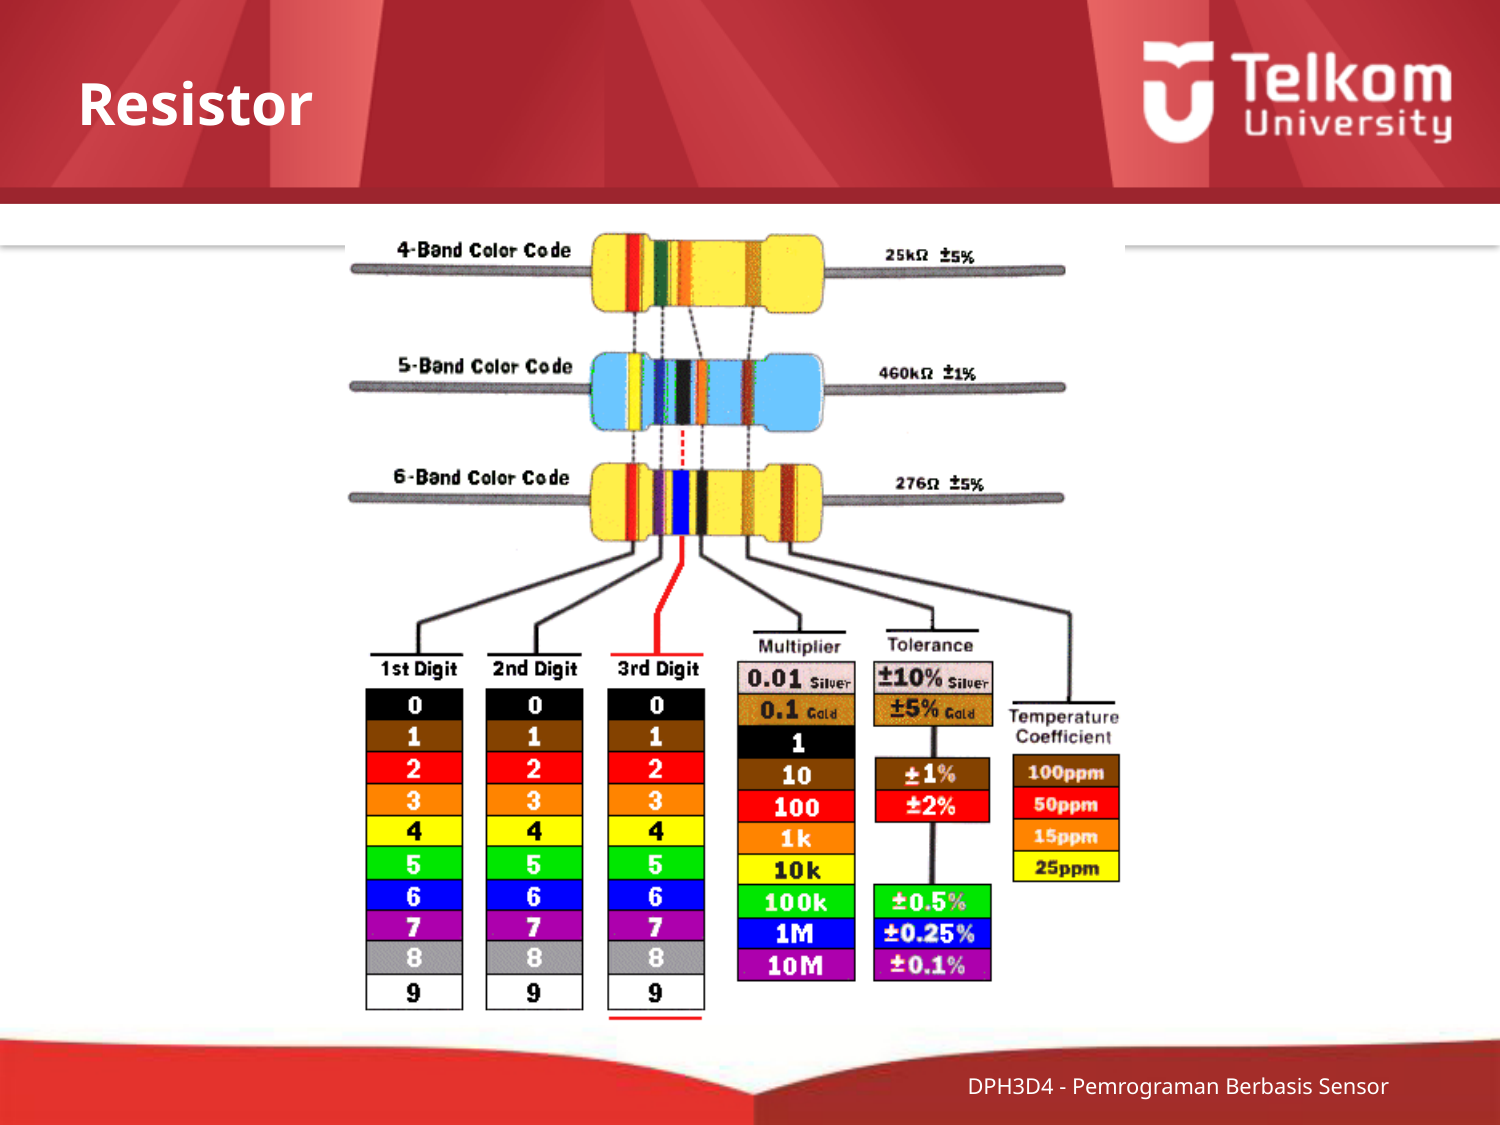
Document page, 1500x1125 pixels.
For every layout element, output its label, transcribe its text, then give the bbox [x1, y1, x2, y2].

title Resistor [62, 39, 1113, 165]
picture [0, 0, 1500, 203]
picture [0, 1024, 1500, 1125]
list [345, 224, 1126, 1026]
